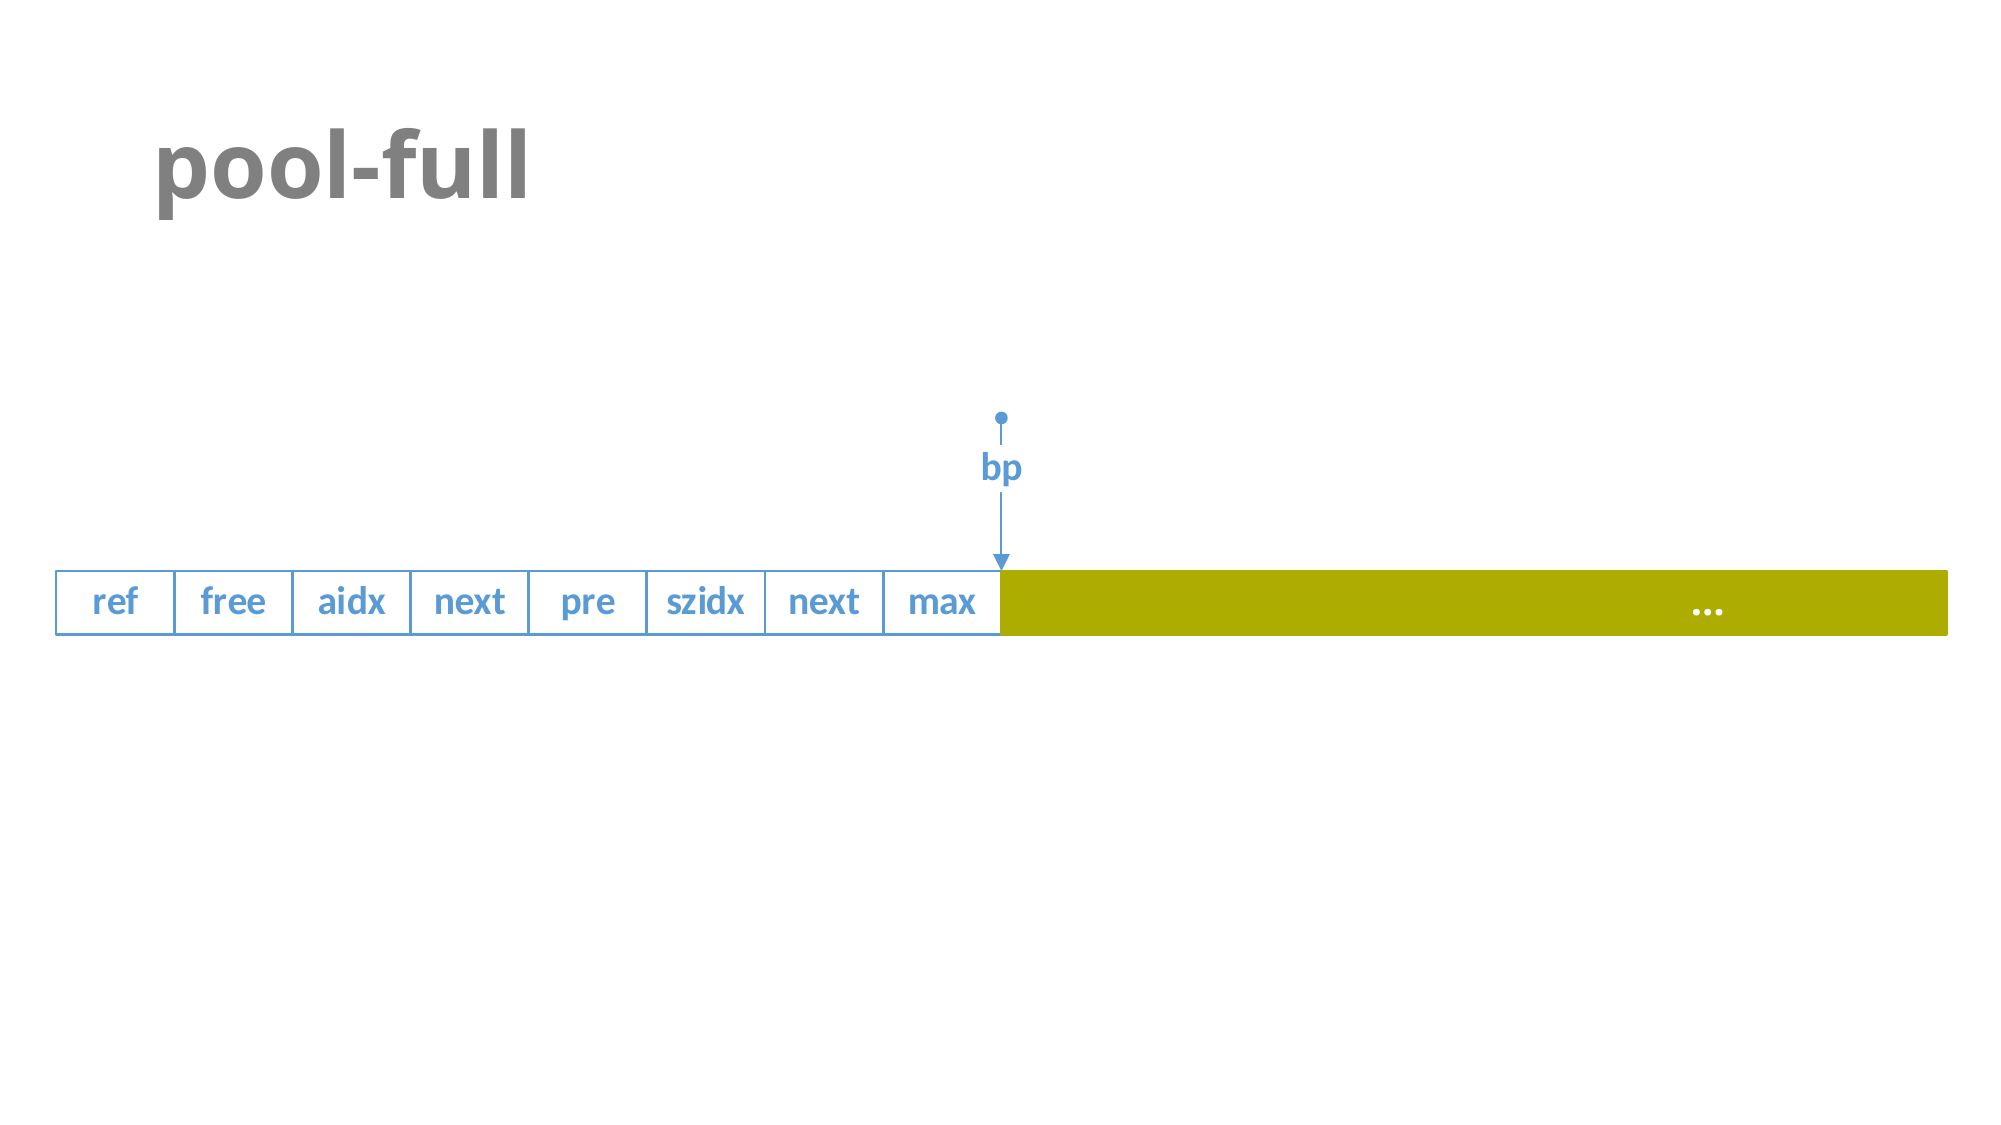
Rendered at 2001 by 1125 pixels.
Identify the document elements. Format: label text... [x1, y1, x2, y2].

picture [51, 408, 1949, 644]
title pool-full [137, 59, 1863, 278]
